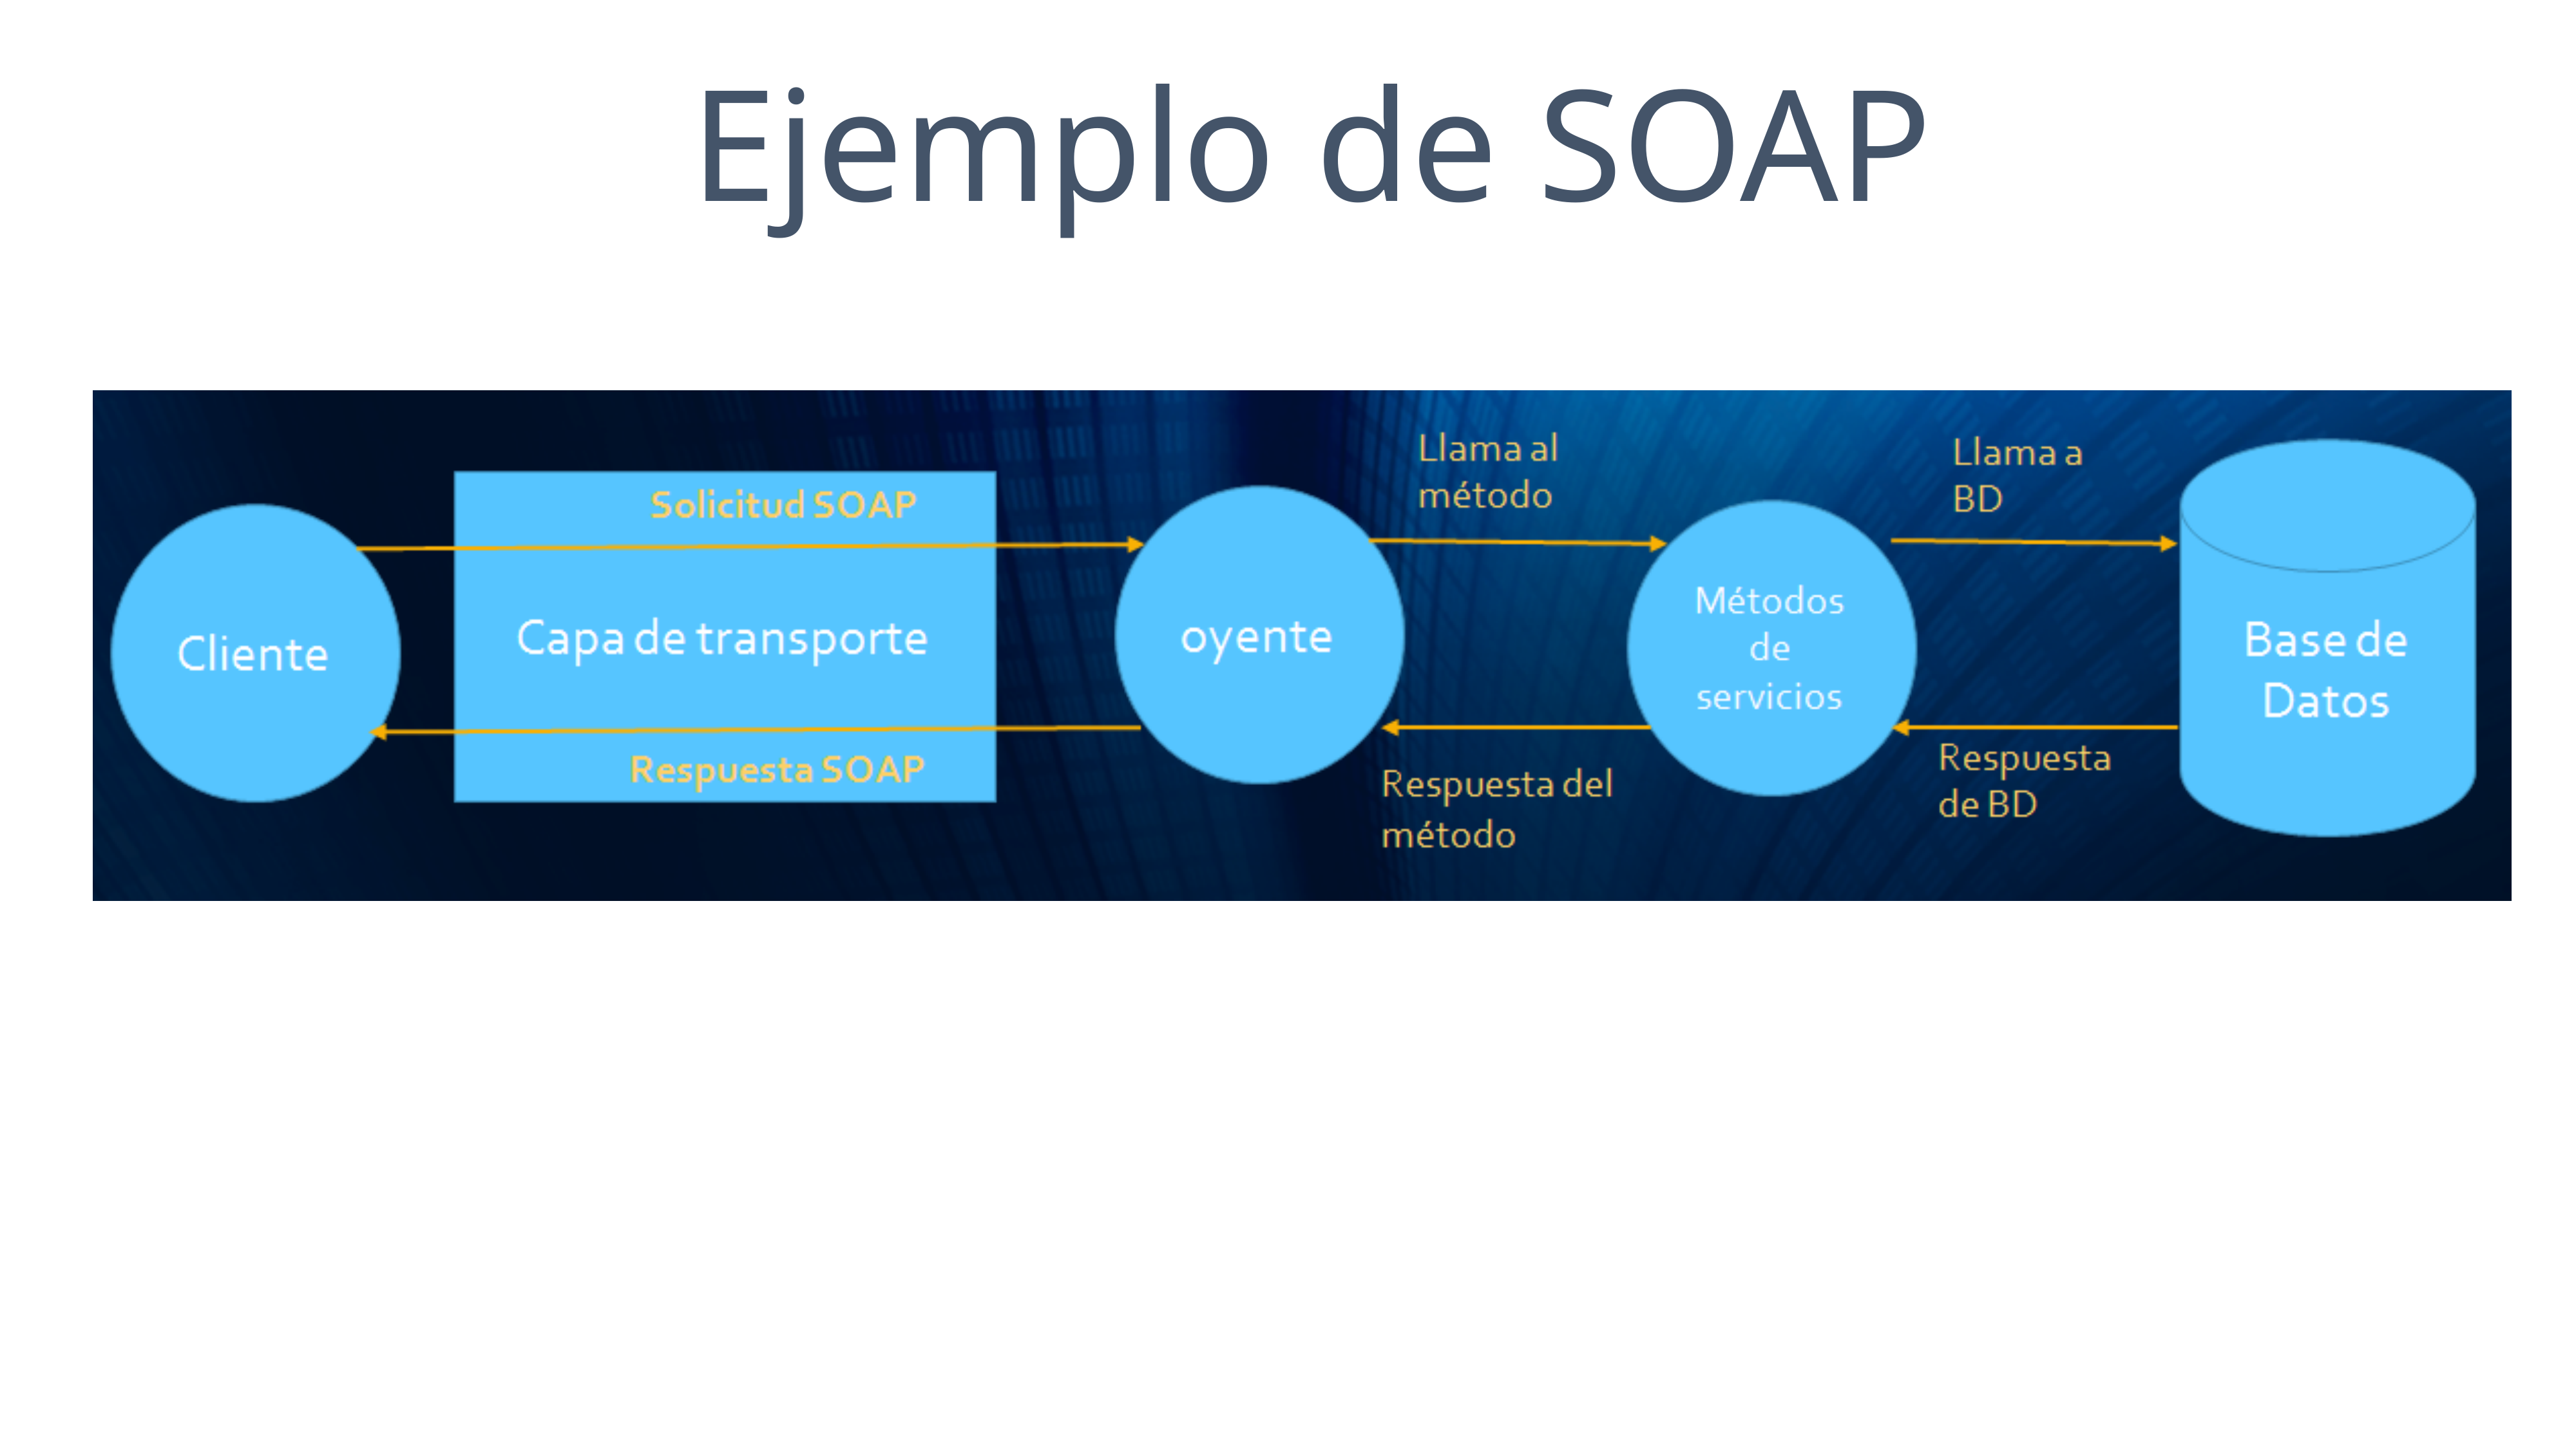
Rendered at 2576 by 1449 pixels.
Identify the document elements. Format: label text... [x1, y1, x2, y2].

picture [93, 390, 2512, 901]
text_box Ejemplo de SOAP [111, 63, 2512, 341]
